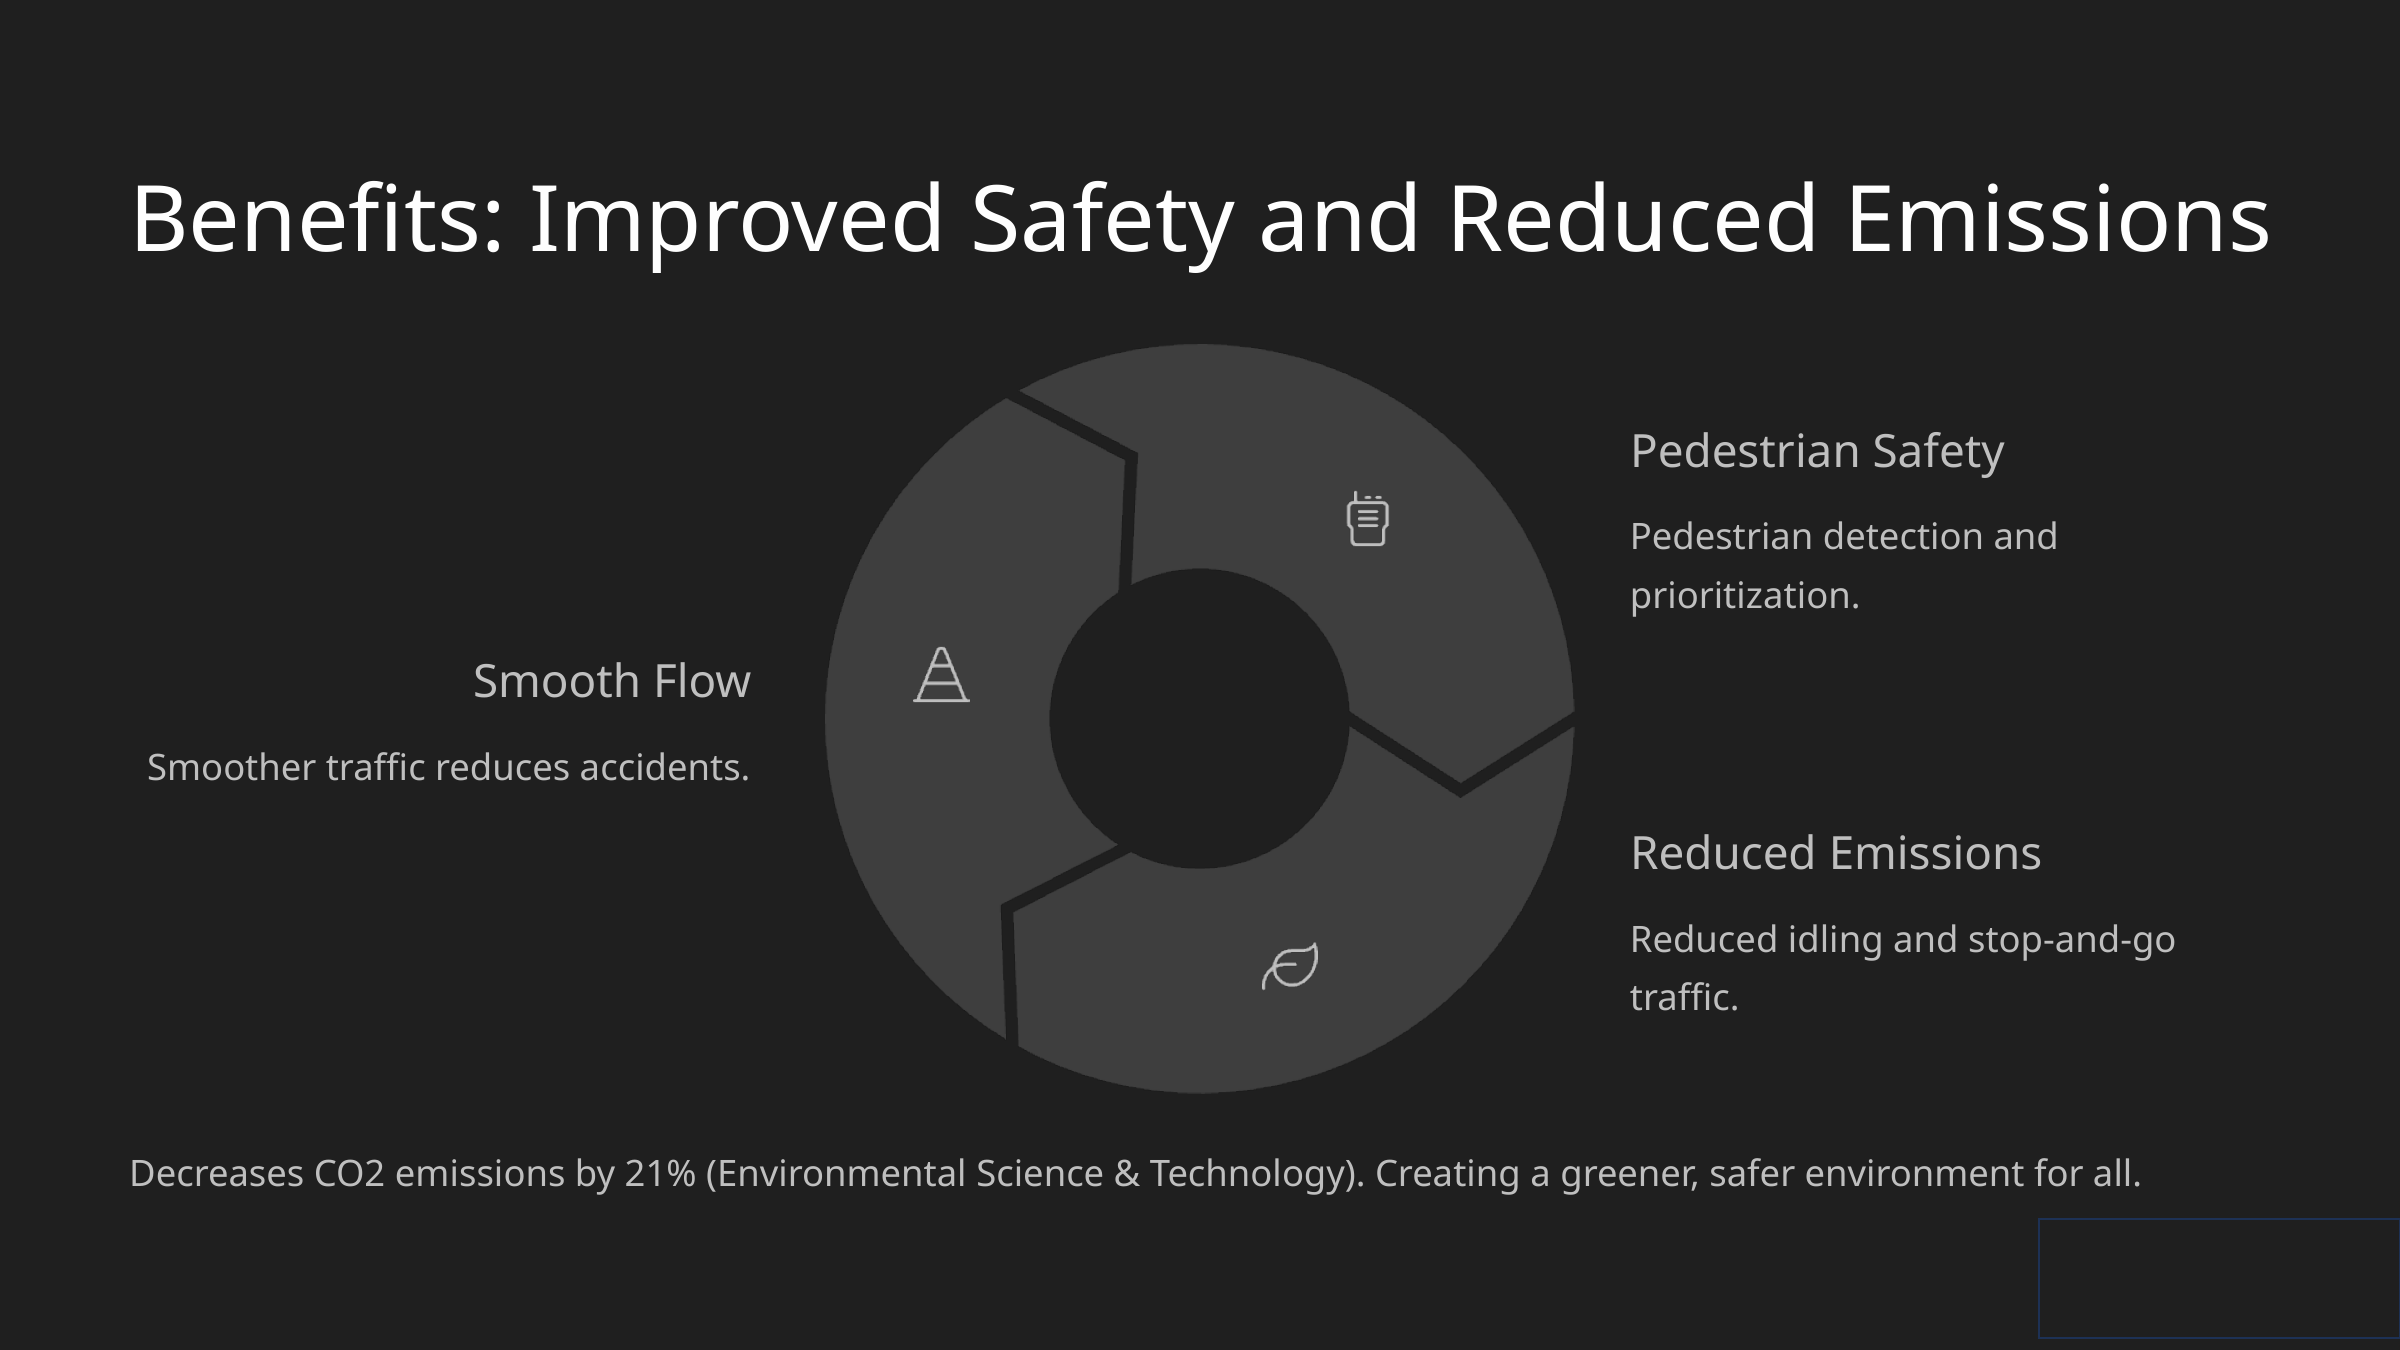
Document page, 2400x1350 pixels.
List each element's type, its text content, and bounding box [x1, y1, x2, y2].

text_box Pedestrian detection and prioritization. [1630, 498, 2271, 617]
text_box Reduced idling and stop-and-go traffic. [1630, 901, 2271, 1020]
text_box Pedestrian Safety [1630, 419, 2092, 477]
picture [825, 344, 1575, 1095]
text_box Reduced Emissions [1630, 821, 2092, 880]
text_box Benefits: Improved Safety and Reduced Emissions [129, 155, 2264, 271]
text_box Smooth Flow [290, 649, 752, 708]
text_box [2038, 1218, 2400, 1339]
text_box Smoother traffic reduces accidents. [129, 729, 752, 789]
text_box Decreases CO2 emissions by 21% (Environmental Science & Technology). Creating a greener, safer environment for all. [129, 1135, 2271, 1195]
